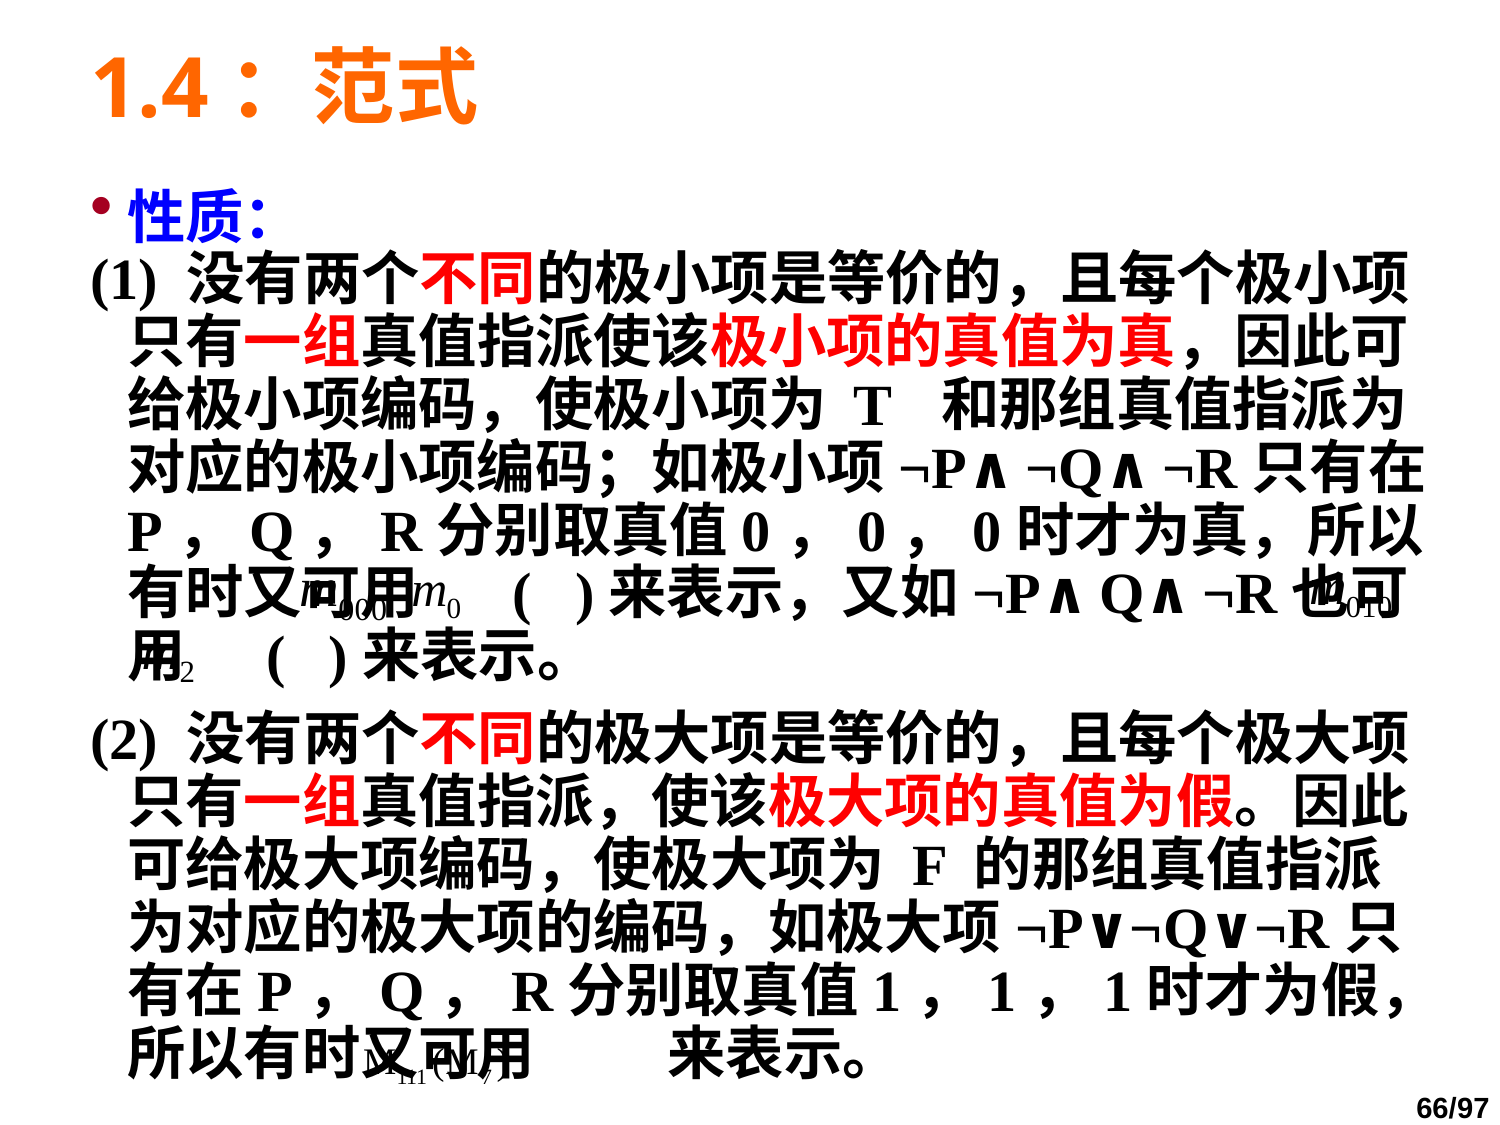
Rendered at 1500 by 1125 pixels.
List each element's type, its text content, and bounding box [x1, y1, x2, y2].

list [290, 551, 397, 634]
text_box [133, 615, 205, 692]
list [403, 556, 471, 632]
list 性质： (1) 没有两个不同的极小项是等价的，且每个极小项只有一组真值指派使该极小项的真值为真，因此可给极小项编码，使极小项为 T 和那组真值指派为对应的极小项编码；如极小项¬P∧¬Q∧¬R只有在P，Q，R分别取真值0，0，0时才为真，所以有时又可用 ( )来表示，又如¬P∧Q∧¬R也可用 ( )来表示。 (2) 没有两个不同的极大项是等价的，且每个极大项只有一组真值指派，使该极大项的真值为假。因此可给极大项编码，使极大项为 F 的那组真值指派为对应的极大项的编码，如极大项¬P∨¬Q∨¬R只有在P，Q，R分别取真值1，1，1时才为假，所以有时又可用 来表示。 [75, 187, 1450, 1088]
title 1.4：范式 [74, 37, 1426, 143]
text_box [357, 1037, 517, 1094]
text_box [1301, 552, 1402, 631]
